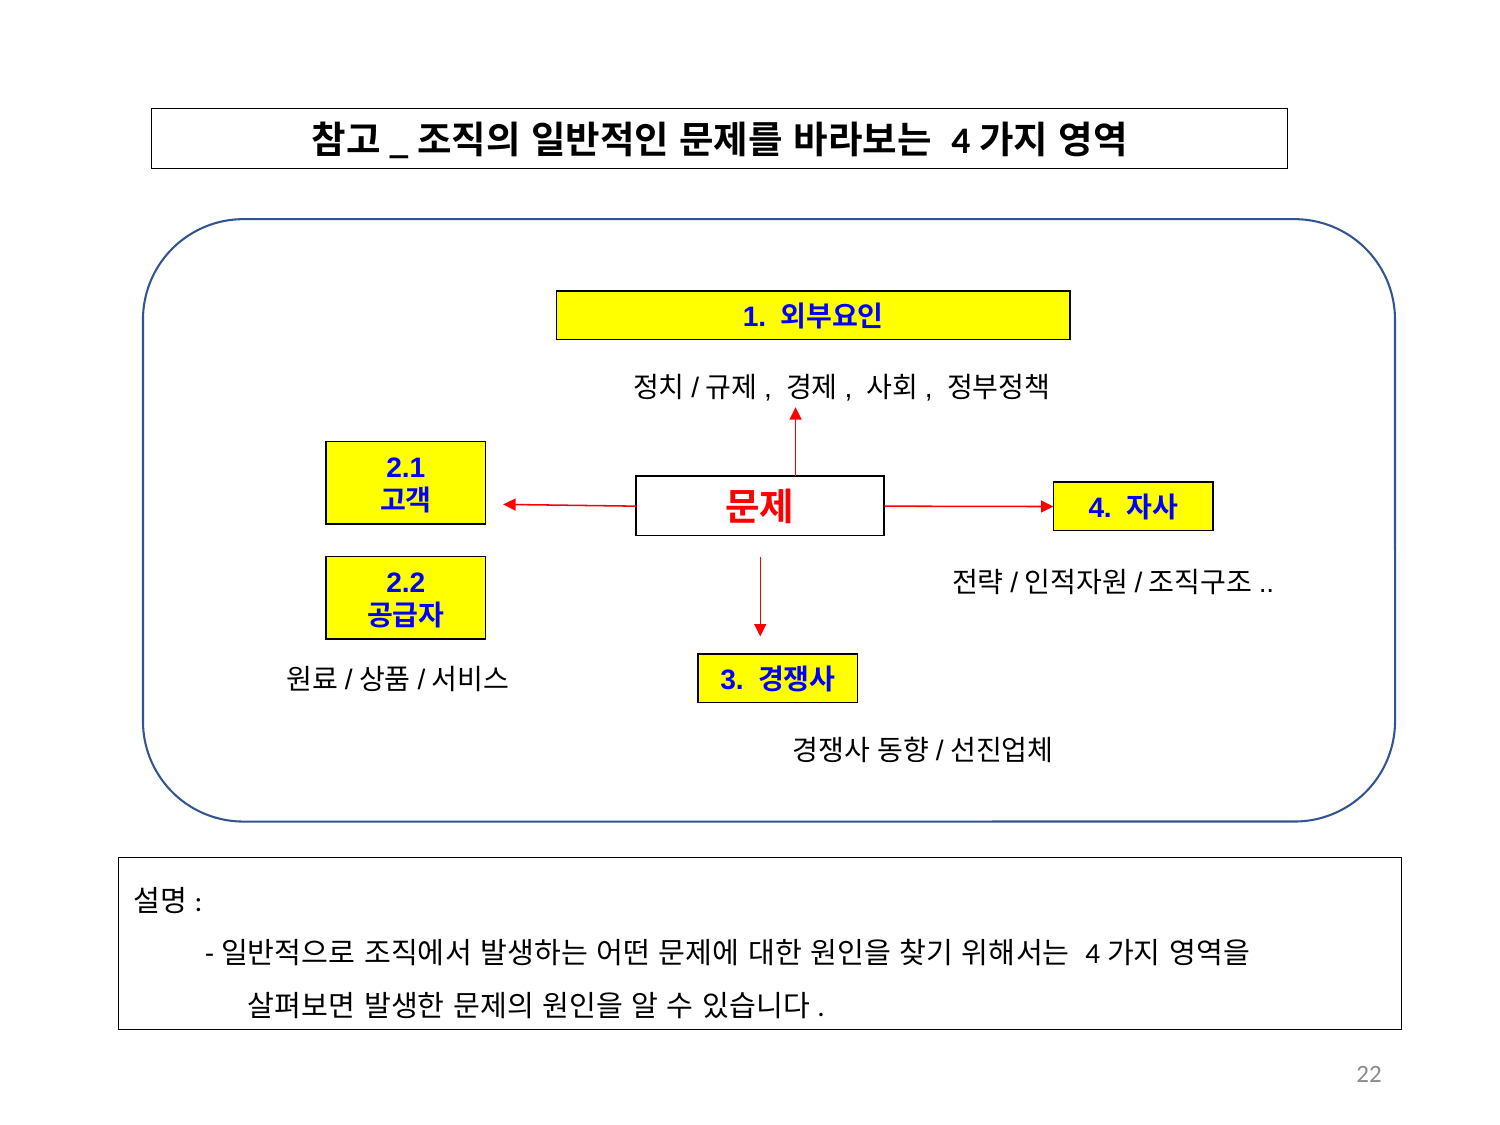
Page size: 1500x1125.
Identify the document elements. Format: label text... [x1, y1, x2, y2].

text_box 설명: -일반적으로 조직에서 발생하는 어떤 문제에 대한 원인을 찾기 위해서는 4가지 영역을 살펴보면 발생한 문제의 원인을 알 수 있습니다. [118, 857, 1402, 1030]
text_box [142, 219, 1396, 822]
slide_number 22 [1059, 1042, 1397, 1103]
text_box 참고_조직의 일반적인 문제를 바라보는 4가지 영역 [151, 108, 1288, 169]
